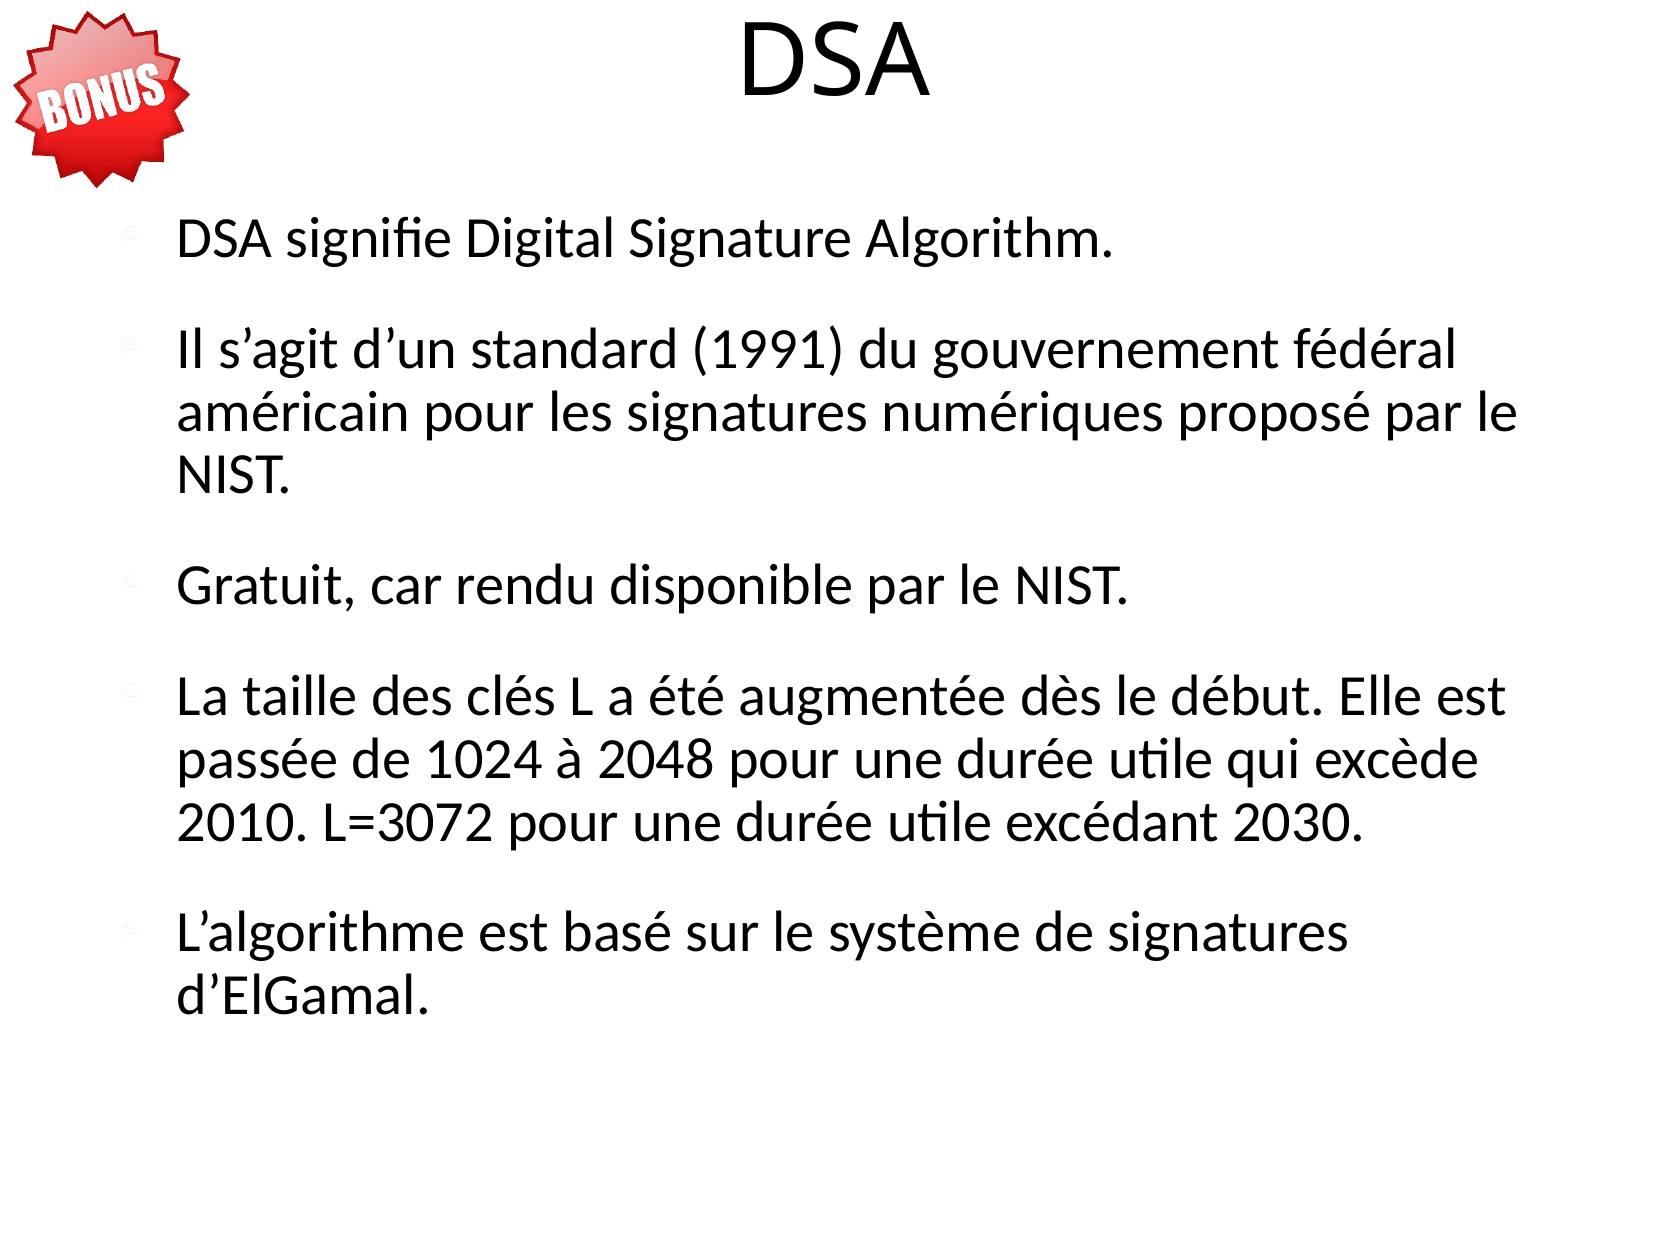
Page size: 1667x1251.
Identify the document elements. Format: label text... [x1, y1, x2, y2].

picture [121, 337, 141, 355]
picture [121, 226, 141, 244]
list DSA signifie Digital Signature Algorithm. Il s’agit d’un standard (1991) du gouvernement fédéral américain pour les signatures numériques proposé par le NIST. Gratuit, car rendu disponible par le NIST. La taille des clés L a été augmentée dès le début. Elle est passée de 1024 à 2048 pour une durée utile qui excède 2010. L=3072 pour une durée utile excédant 2030. L’algorithme est basé sur le système de signatures d’ElGamal. [47, 199, 1617, 1192]
picture [121, 684, 141, 702]
title DSA [162, 0, 1505, 155]
picture [121, 573, 141, 592]
picture [121, 920, 141, 939]
picture [7, 4, 196, 193]
